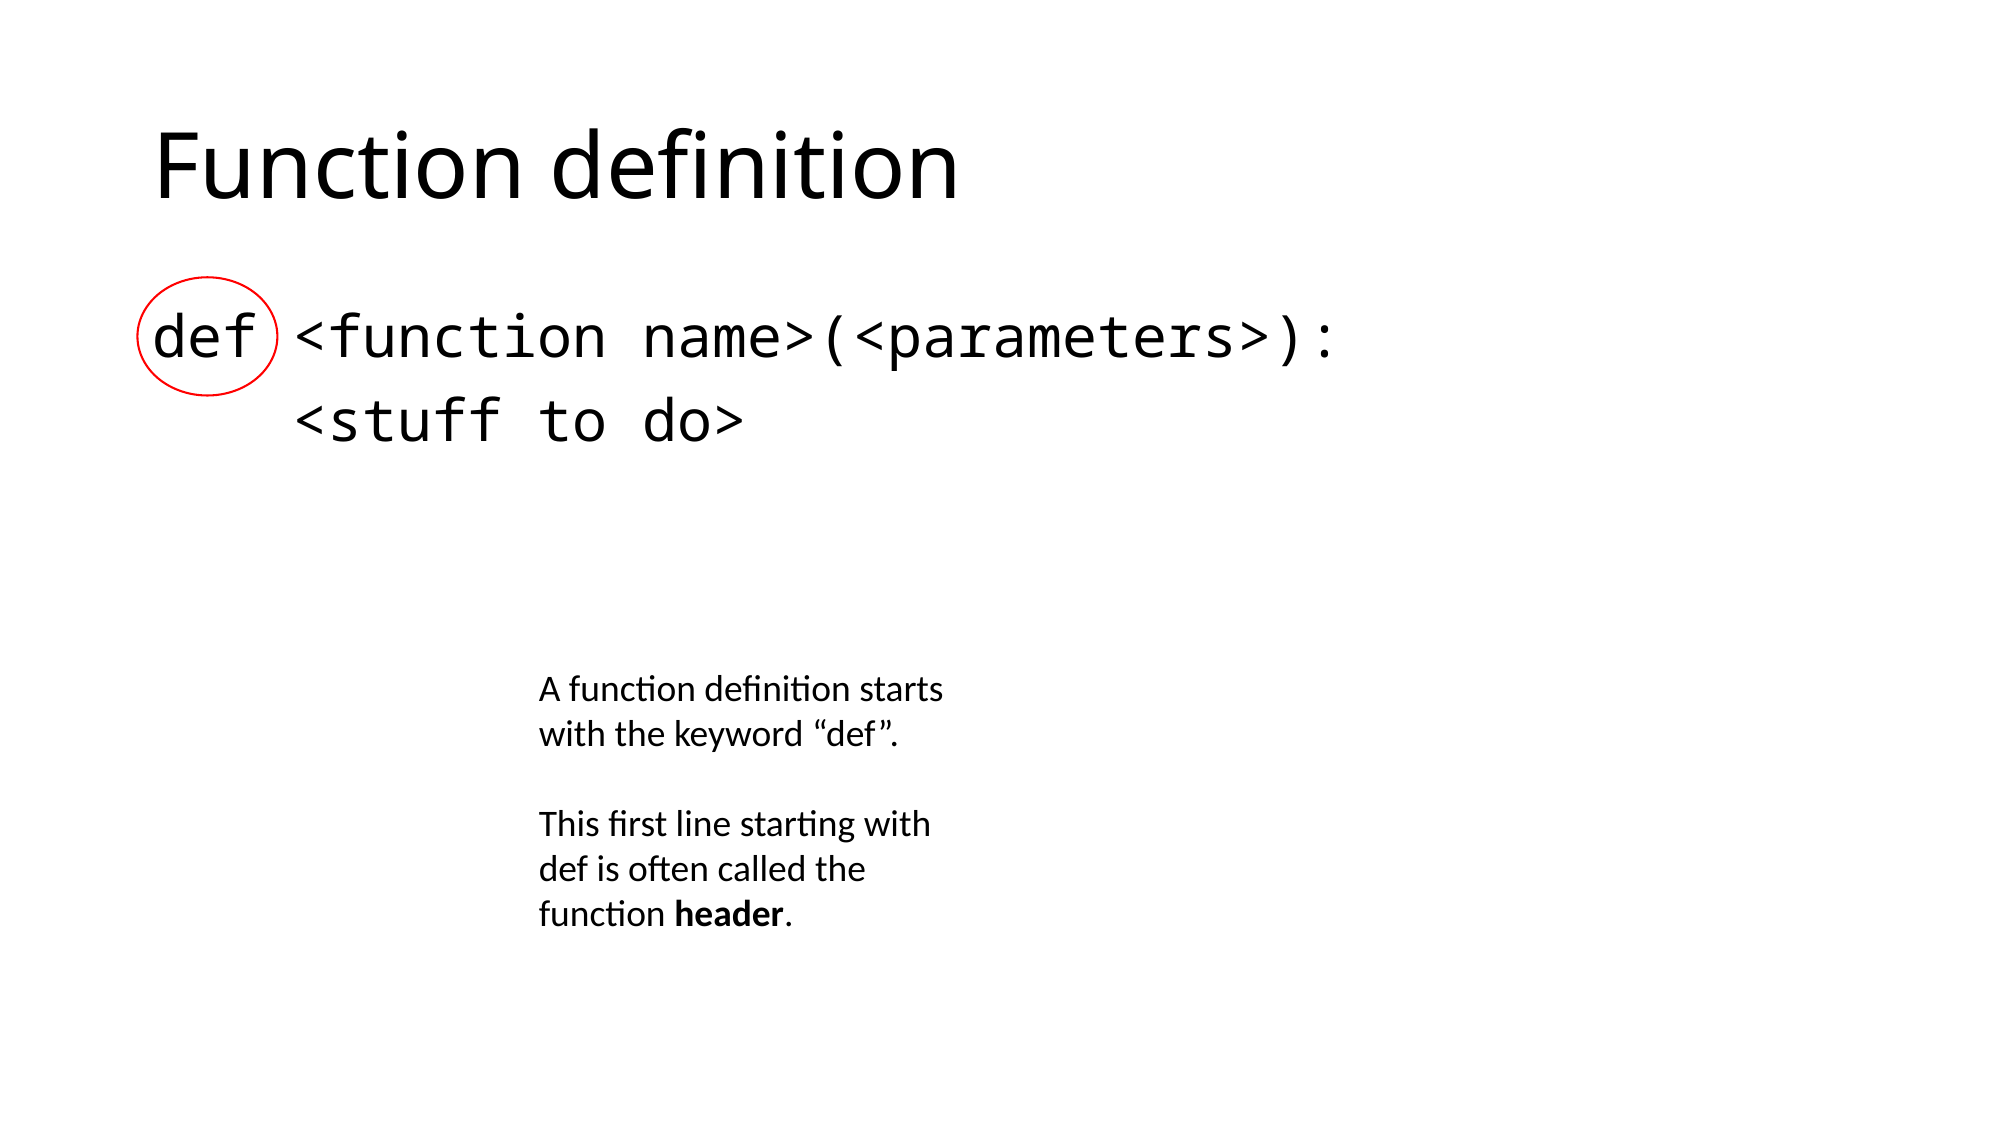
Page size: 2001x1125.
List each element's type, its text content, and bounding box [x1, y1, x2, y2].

text_box A function definition starts with the keyword “def”. This first line starting with def is often called the function header. [523, 656, 1000, 942]
title Function definition [137, 59, 1863, 278]
list def <function name>(<parameters>): <stuff to do> [137, 299, 1863, 1014]
text_box [136, 276, 279, 397]
